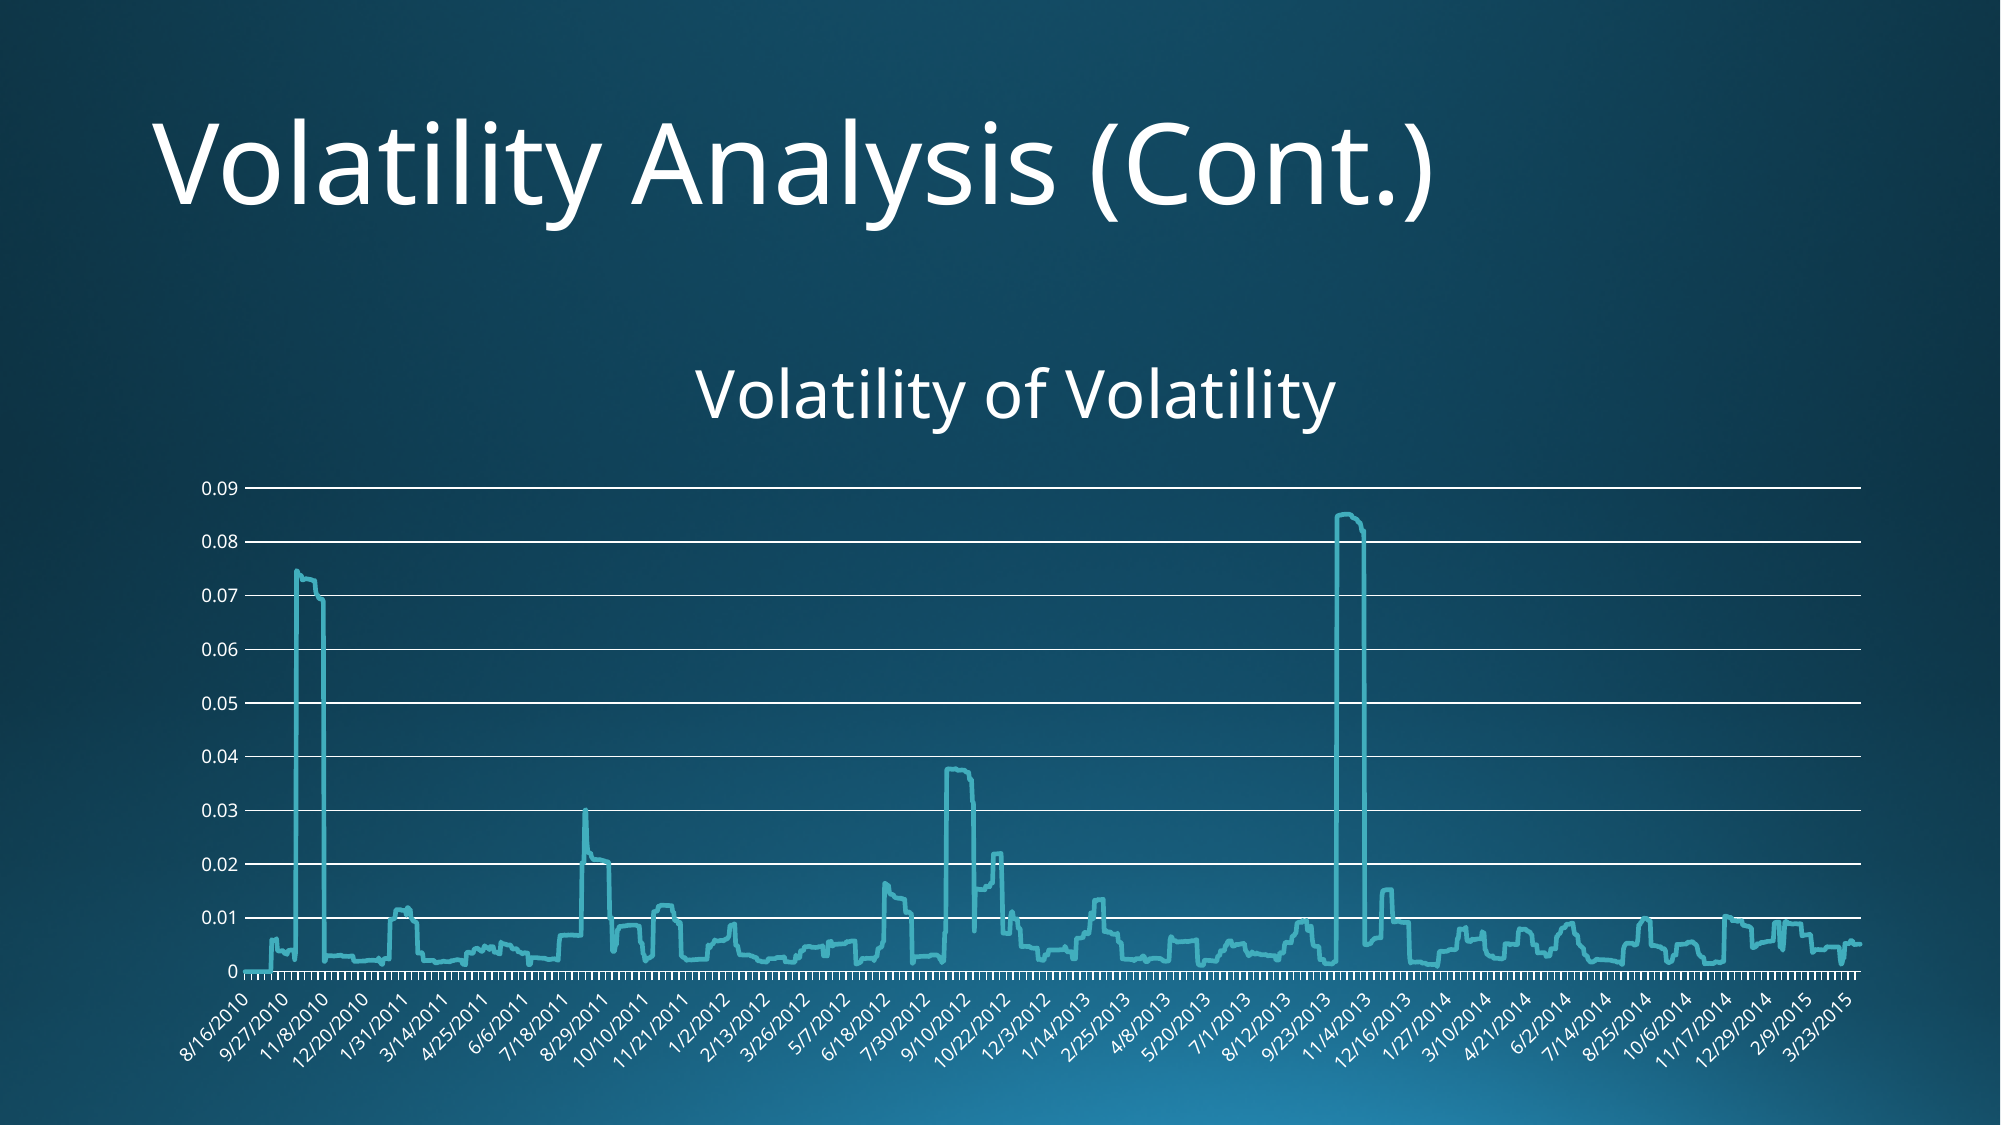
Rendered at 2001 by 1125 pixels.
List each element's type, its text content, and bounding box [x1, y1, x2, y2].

title Volatility Analysis (Cont.) [137, 59, 1863, 278]
picture [0, 0, 2001, 1125]
chart [137, 302, 1896, 1092]
